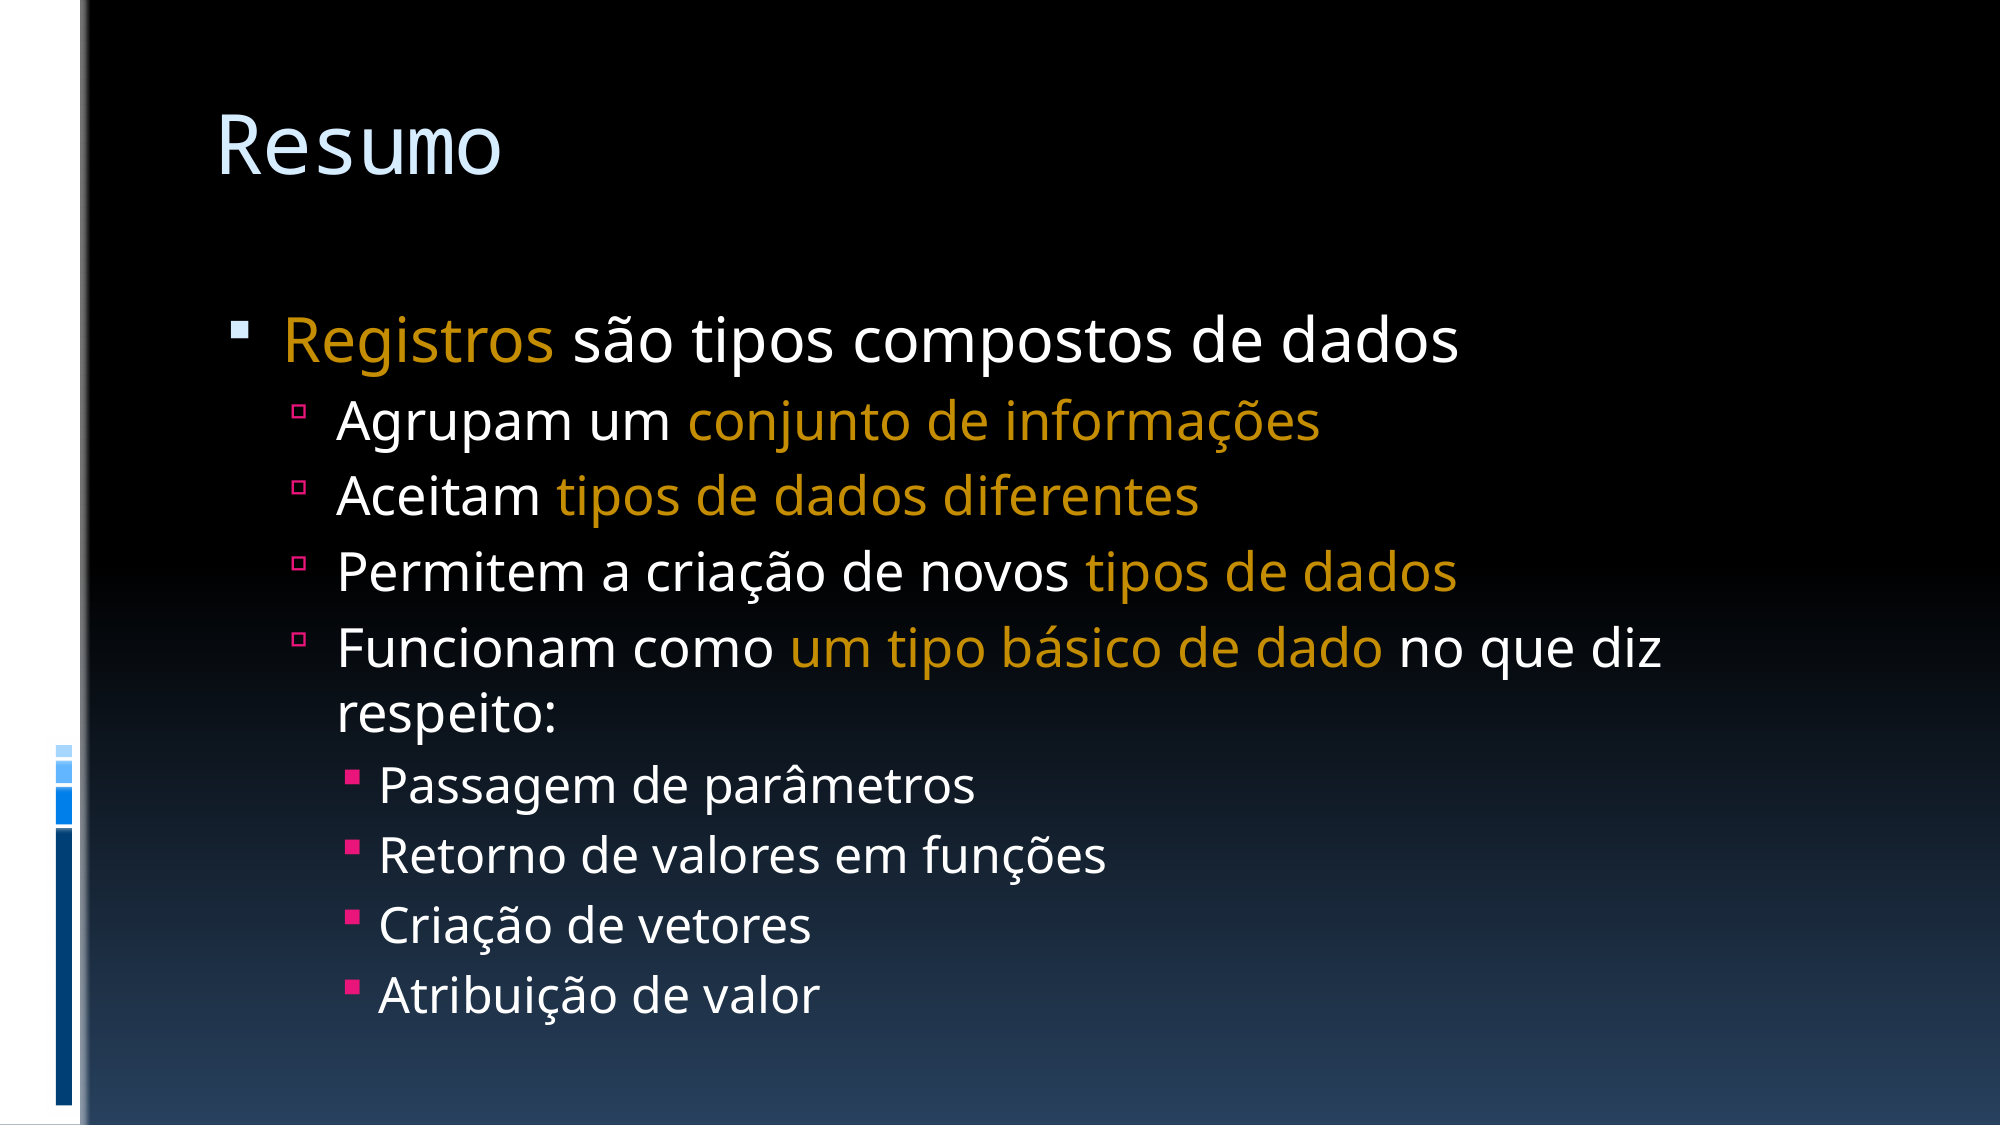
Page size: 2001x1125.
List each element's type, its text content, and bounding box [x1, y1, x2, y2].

title Resumo [200, 83, 1900, 234]
list Registros são tipos compostos de dados Agrupam um conjunto de informações Aceitam tipos de dados diferentes Permitem a criação de novos tipos de dados Funcionam como um tipo básico de dado no que diz respeito: Passagem de parâmetros Retorno de valores em funções Criação de vetores Atribuição de valor [200, 292, 1900, 1043]
